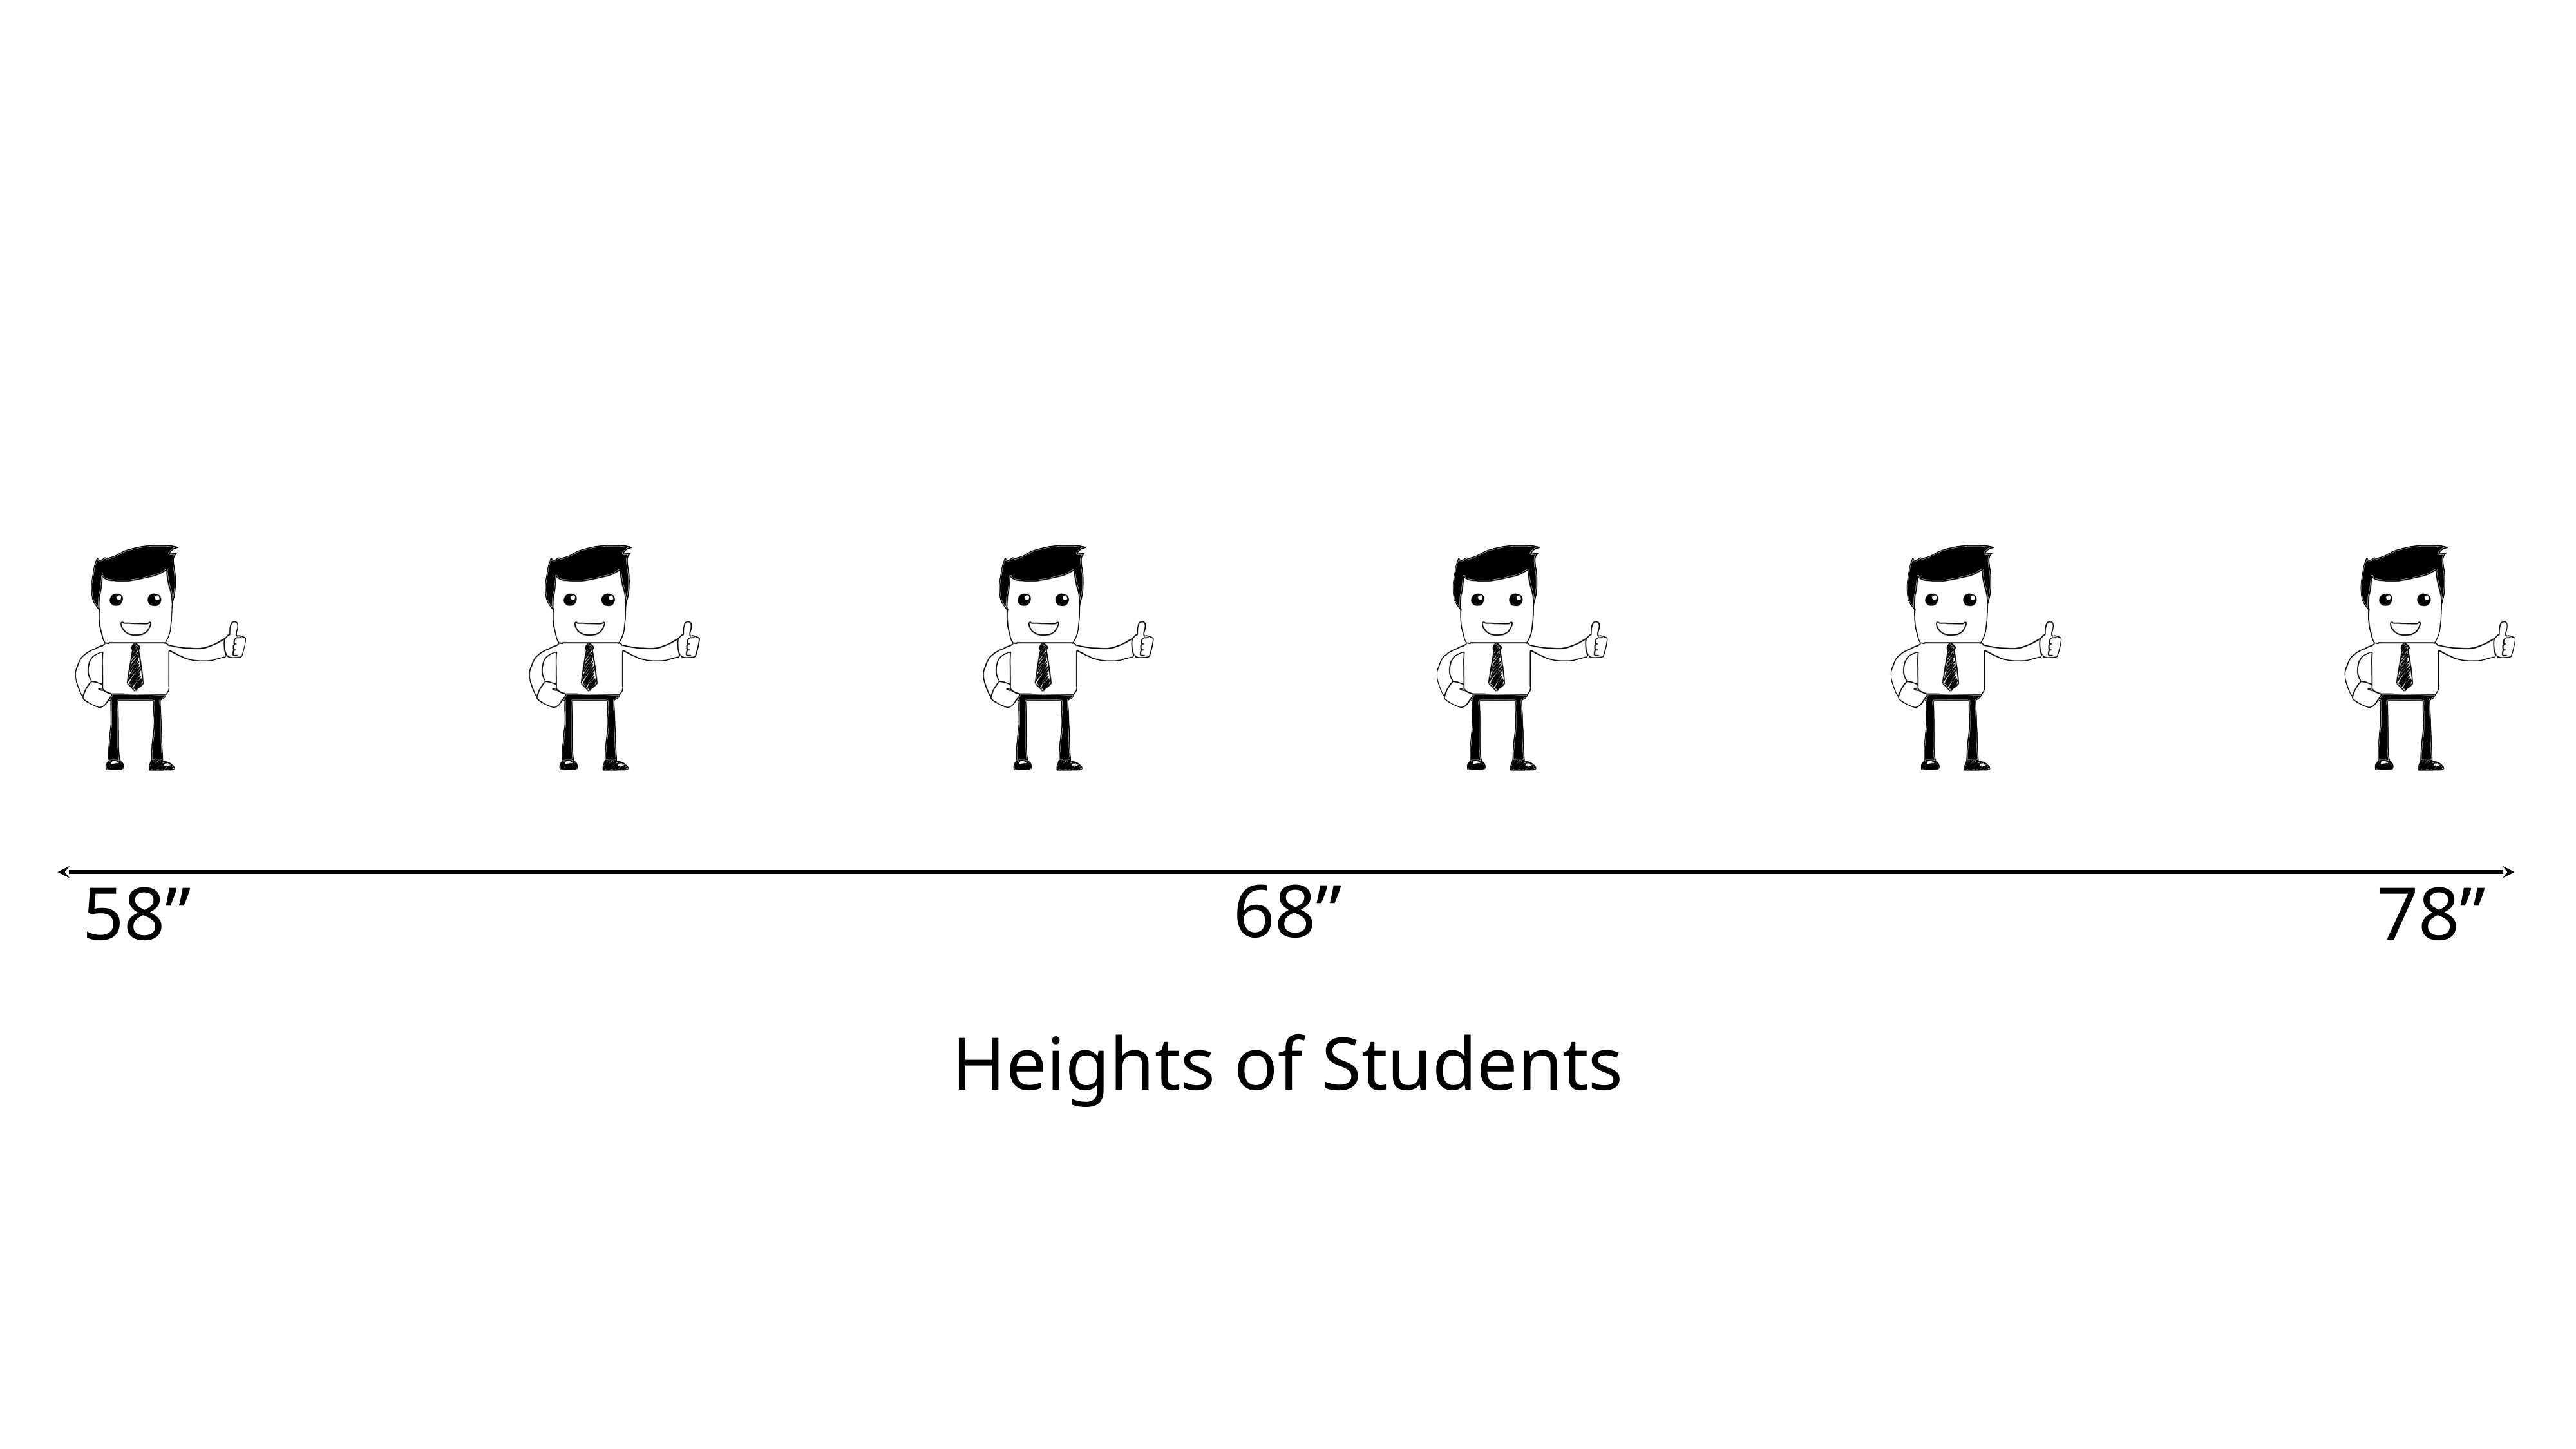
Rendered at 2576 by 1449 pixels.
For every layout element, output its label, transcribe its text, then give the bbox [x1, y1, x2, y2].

text_box [2506, 867, 2515, 876]
picture [529, 545, 701, 771]
text_box 58” [74, 859, 200, 962]
picture [982, 545, 1154, 771]
text_box 68” [1225, 857, 1350, 960]
picture [1436, 545, 1608, 771]
picture [1890, 545, 2062, 771]
text_box 78” [2369, 859, 2494, 962]
picture [2344, 545, 2516, 771]
picture [75, 545, 247, 771]
text_box Heights of Students [944, 1009, 1632, 1113]
text_box [57, 867, 66, 876]
